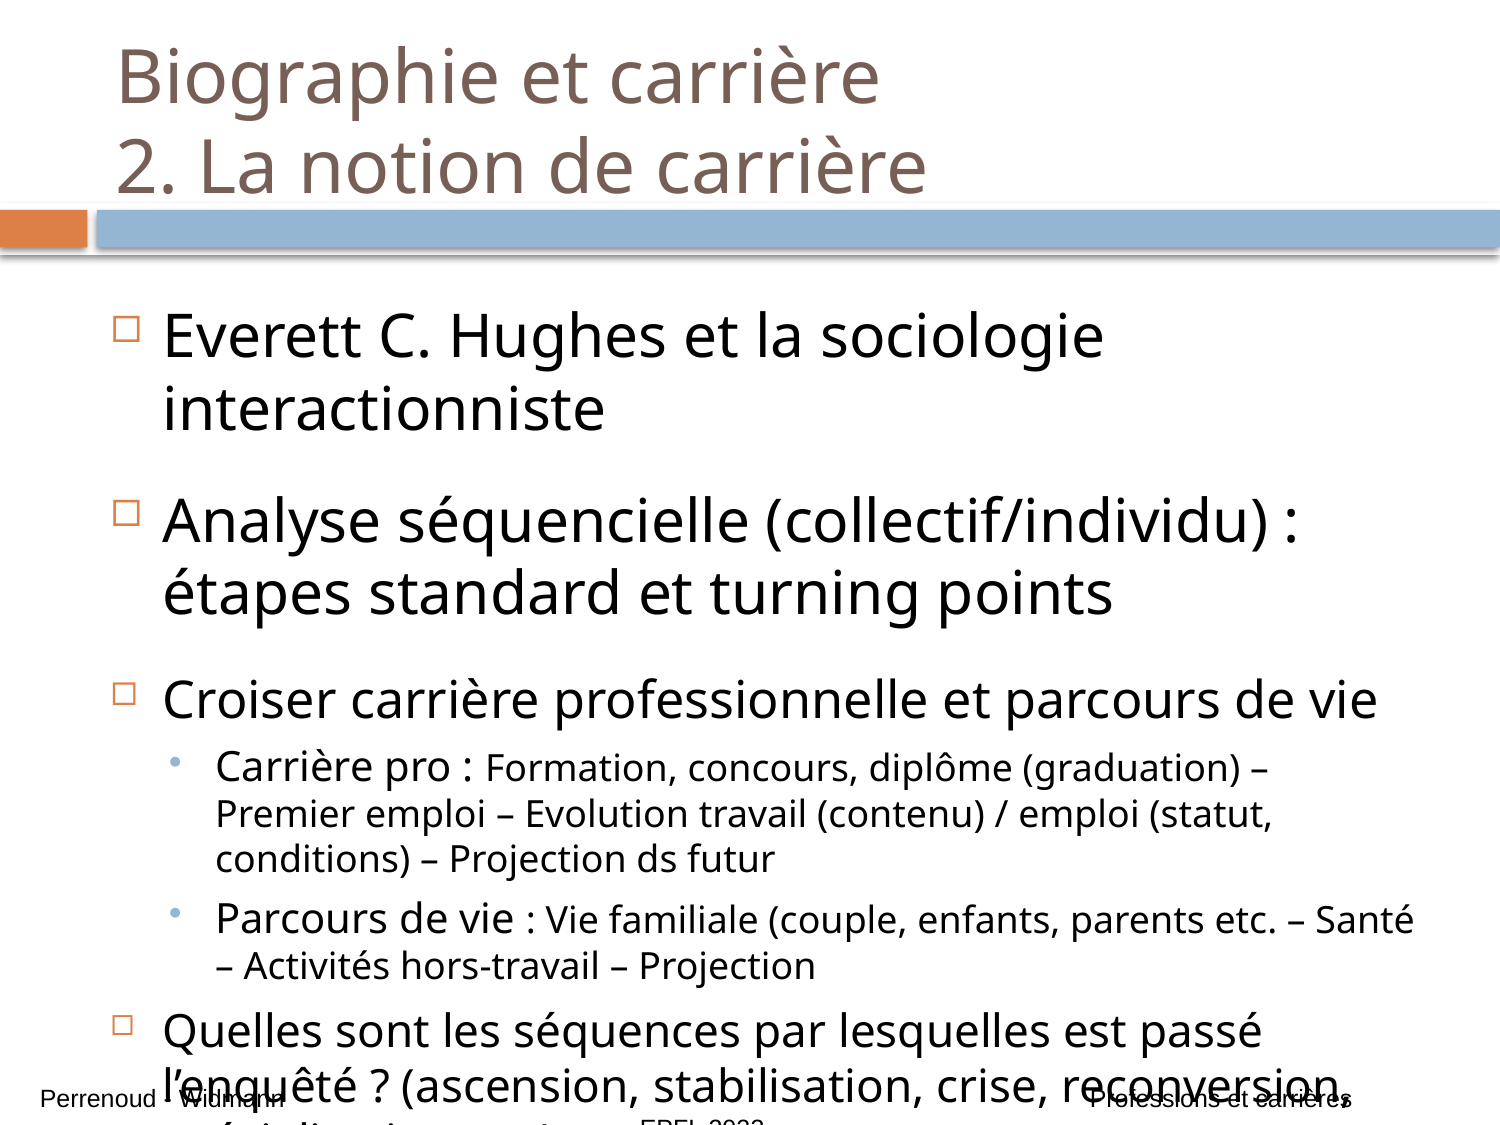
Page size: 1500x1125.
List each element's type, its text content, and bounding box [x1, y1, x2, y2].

title Biographie et carrière 2. La notion de carrière [100, 37, 1438, 200]
text_box Perrenoud - Widmann Professions et carrières EPFL 2023 [24, 1074, 1475, 1125]
list Everett C. Hughes et la sociologie interactionniste Analyse séquencielle (collectif/individu) : étapes standard et turning points Croiser carrière professionnelle et parcours de vie Carrière pro : Formation, concours, diplôme (graduation) – Premier emploi – Evolution travail (contenu) / emploi (statut, conditions) – Projection ds futur Parcours de vie : Vie familiale (couple, enfants, parents etc. – Santé – Activités hors-travail – Projection Quelles sont les séquences par lesquelles est passé l’enquêté ? (ascension, stabilisation, crise, reconversion, spécialisation etc.) [95, 289, 1433, 1074]
